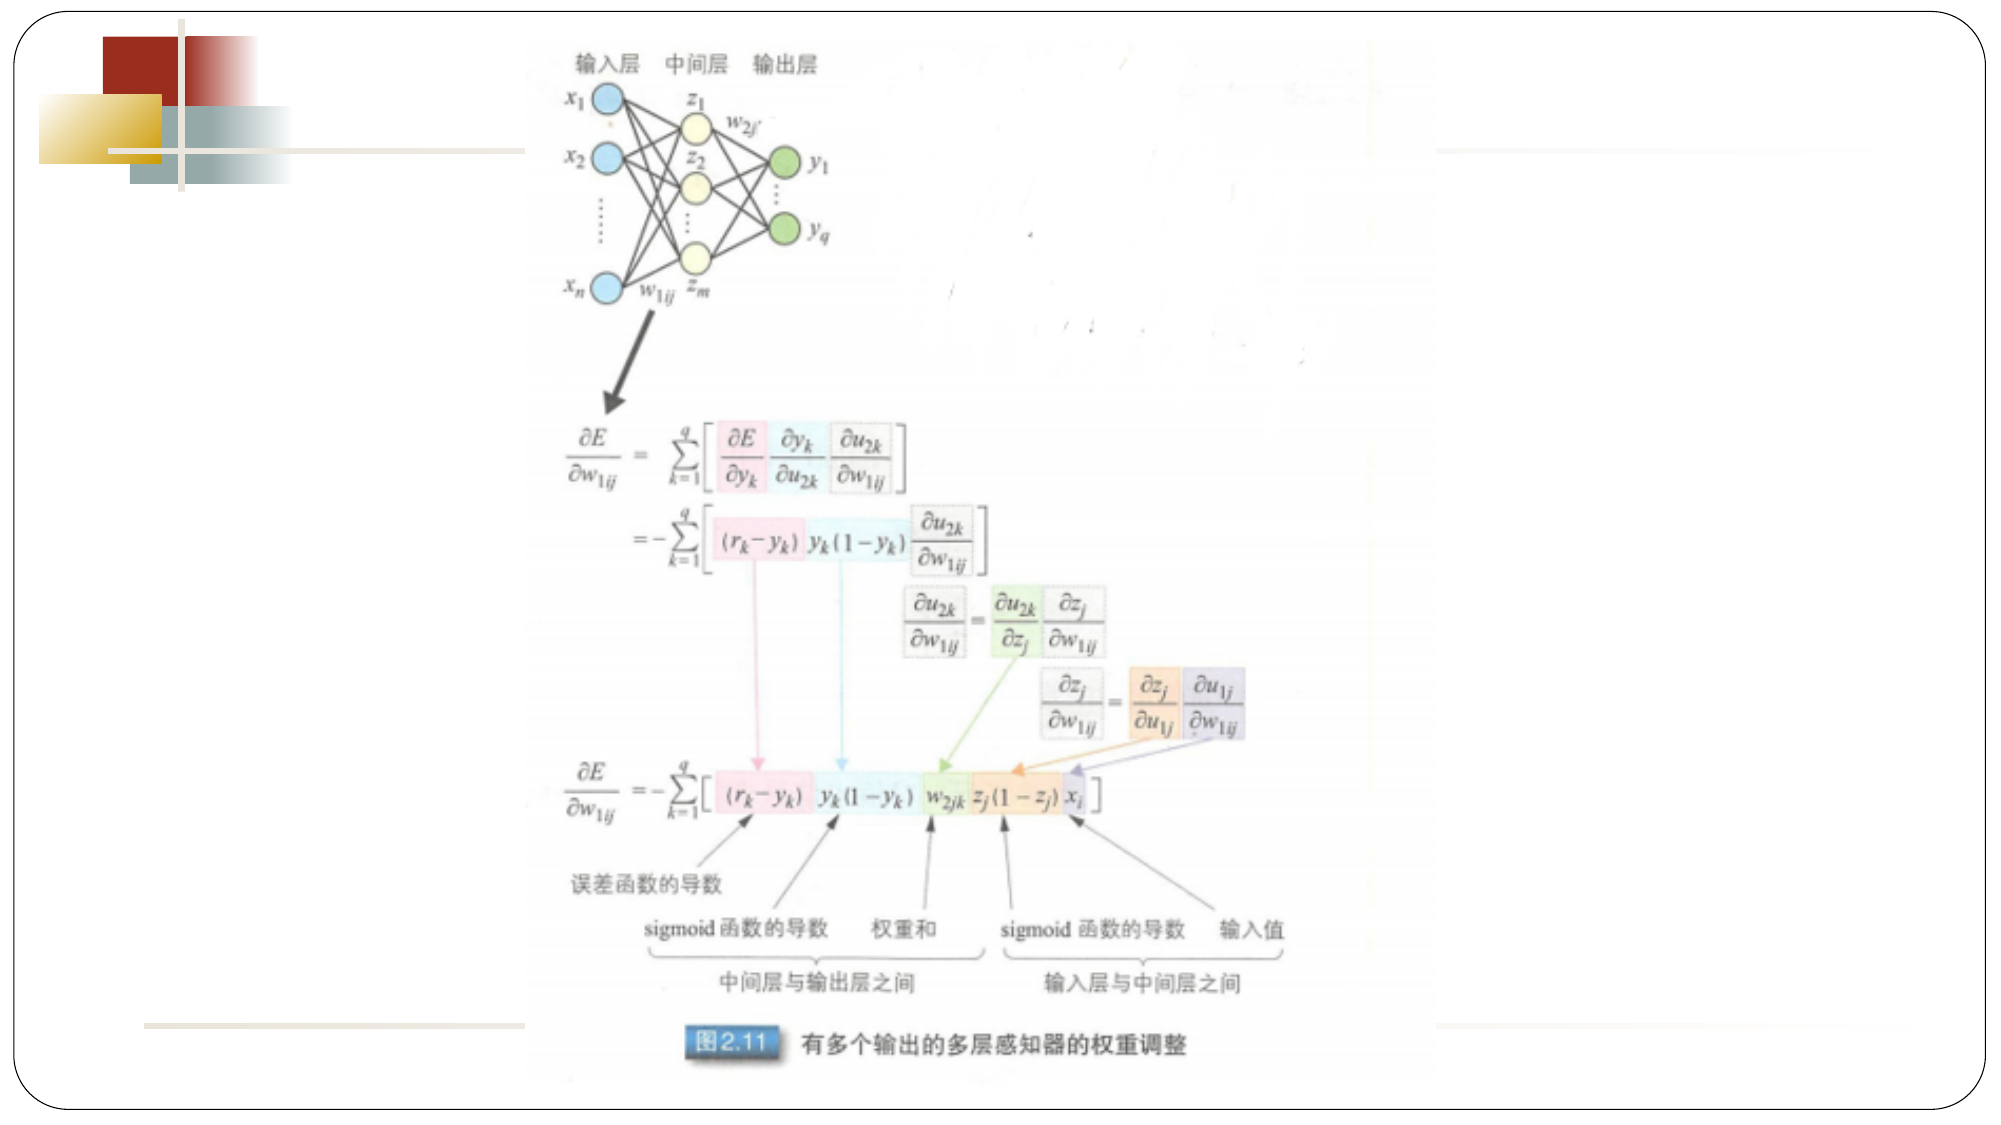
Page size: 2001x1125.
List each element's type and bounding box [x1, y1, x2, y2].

picture [524, 33, 1436, 1087]
text_box [240, 0, 1967, 497]
